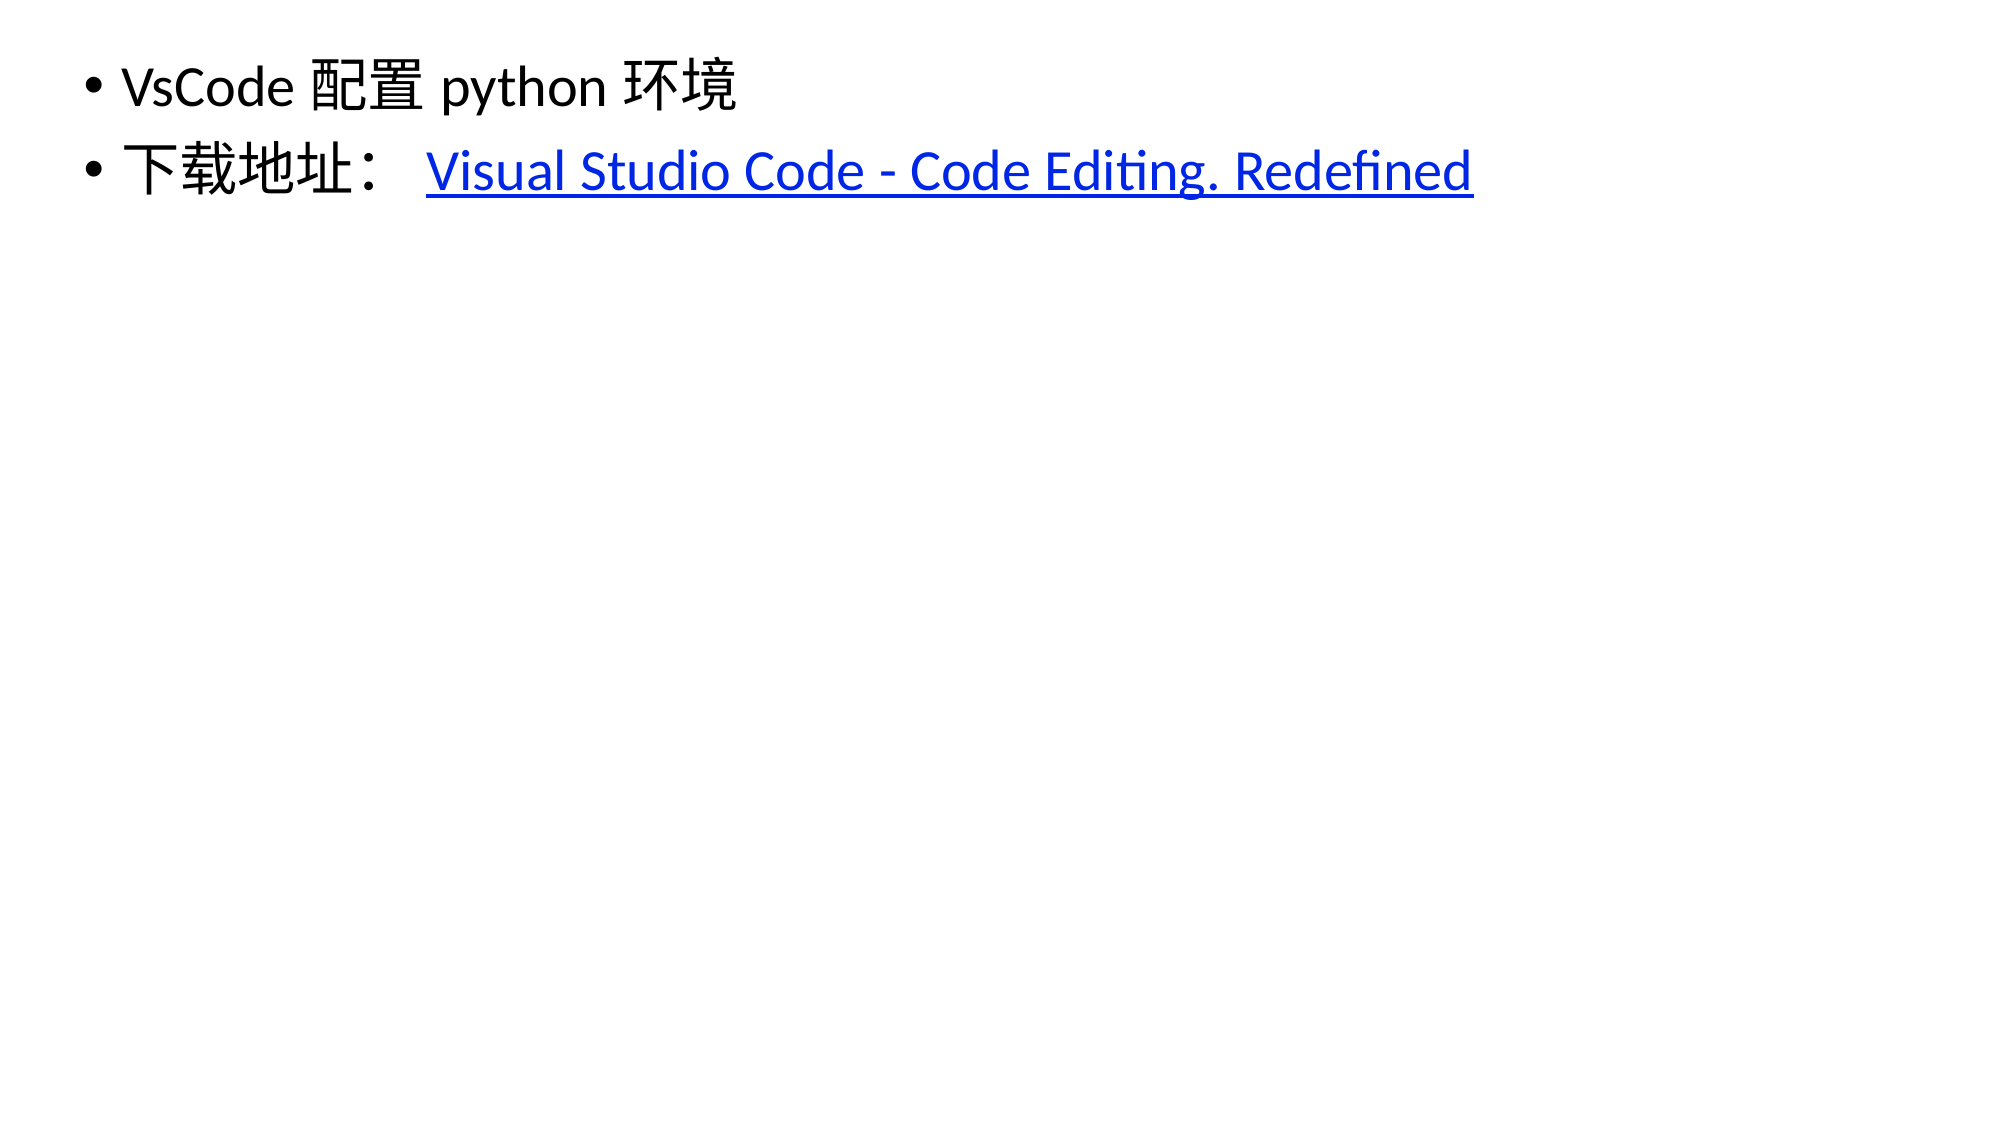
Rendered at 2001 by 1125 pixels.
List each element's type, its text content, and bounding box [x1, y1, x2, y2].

list VsCode配置python环境 下载地址：Visual Studio Code - Code Editing. Redefined [68, 48, 1910, 1063]
